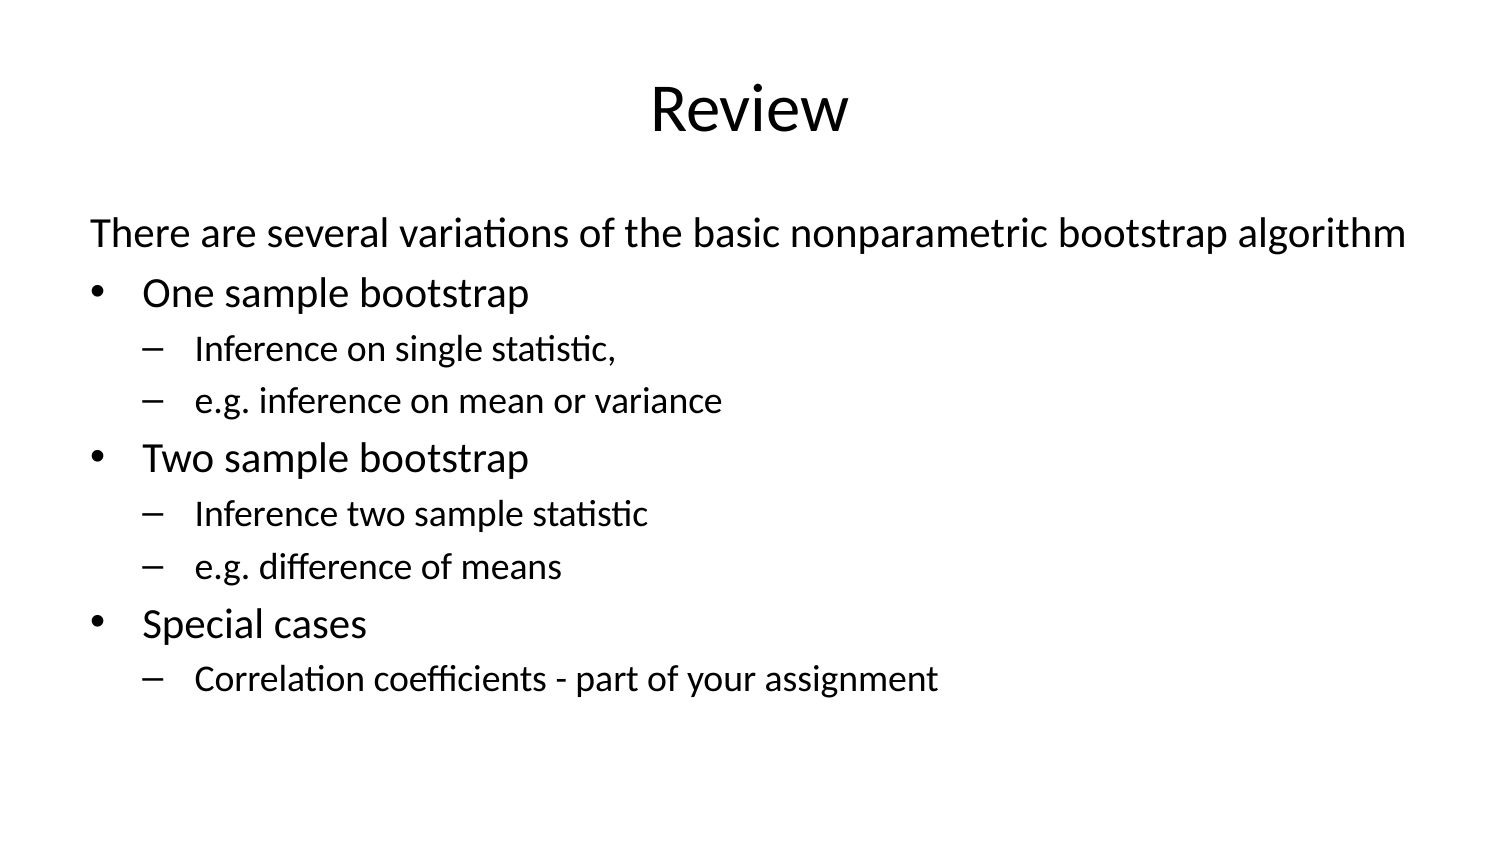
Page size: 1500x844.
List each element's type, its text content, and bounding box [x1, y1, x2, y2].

title Review [75, 33, 1425, 175]
list There are several variations of the basic nonparametric bootstrap algorithm One sample bootstrap Inference on single statistic, e.g. inference on mean or variance Two sample bootstrap Inference two sample statistic e.g. difference of means Special cases Correlation coefficients - part of your assignment [75, 196, 1425, 754]
